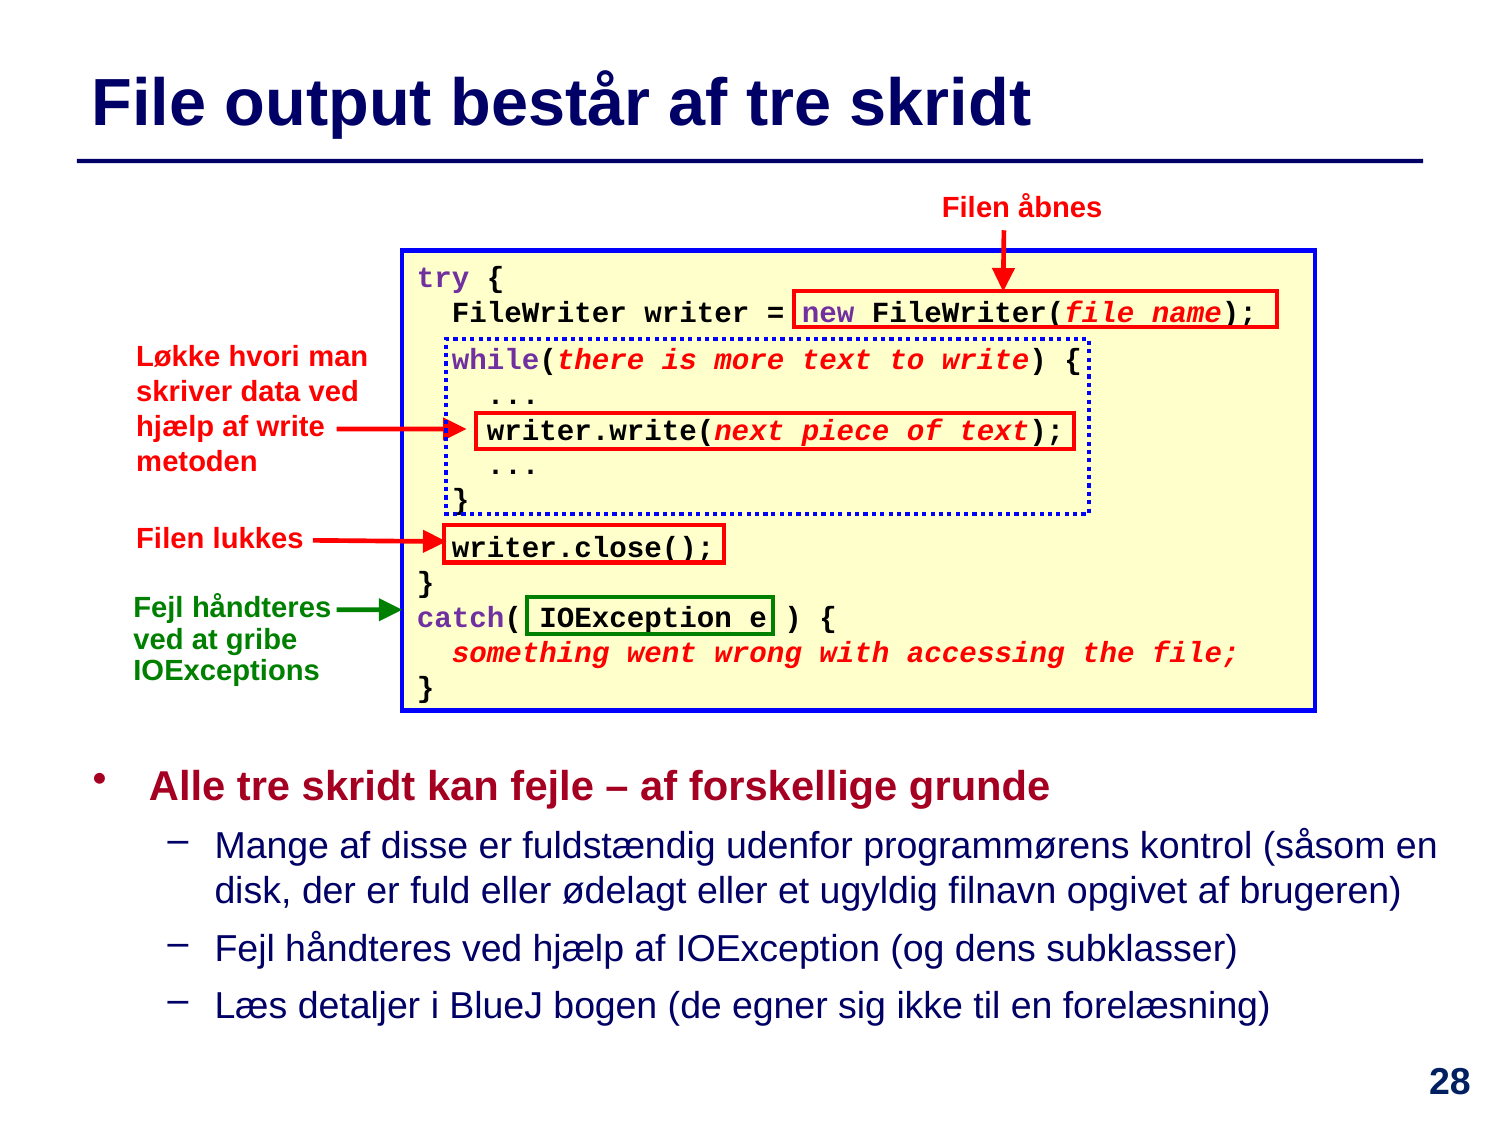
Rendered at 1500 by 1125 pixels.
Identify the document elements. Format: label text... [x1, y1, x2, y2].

text_box [443, 525, 724, 563]
text_box [476, 413, 1074, 449]
text_box [793, 291, 1278, 327]
text_box try { FileWriter writer = new FileWriter(file name); while(there is more text to write) { ... writer.write(next piece of text); ... } writer.close(); } catch( IOException e ) { something went wrong with accessing the file; } [402, 250, 1315, 711]
text_box [446, 339, 1090, 514]
text_box Filen lukkes [121, 512, 321, 562]
title File output består af tre skridt [76, 42, 1483, 155]
text_box [321, 531, 443, 552]
text_box Alle tre skridt kan fejle – af forskellige grunde Mange af disse er fuldstændig udenfor programmørens kontrol (såsom en disk, der er fuld eller ødelagt eller et ugyldig filnavn opgivet af brugeren) Fejl håndteres ved hjælp af IOException (og dens subklasser) Læs detaljer i BlueJ bogen (de egner sig ikke til en forelæsning) [77, 751, 1483, 1024]
text_box Løkke hvori man skriver data ved hjælp af write metoden [121, 330, 404, 485]
text_box Fejl håndteres ved at gribe IOExceptions [118, 585, 396, 695]
text_box Filen åbnes [927, 181, 1140, 231]
text_box [396, 606, 403, 613]
text_box [993, 231, 1014, 291]
text_box [526, 596, 773, 634]
slide_number 28 [1399, 1050, 1500, 1125]
